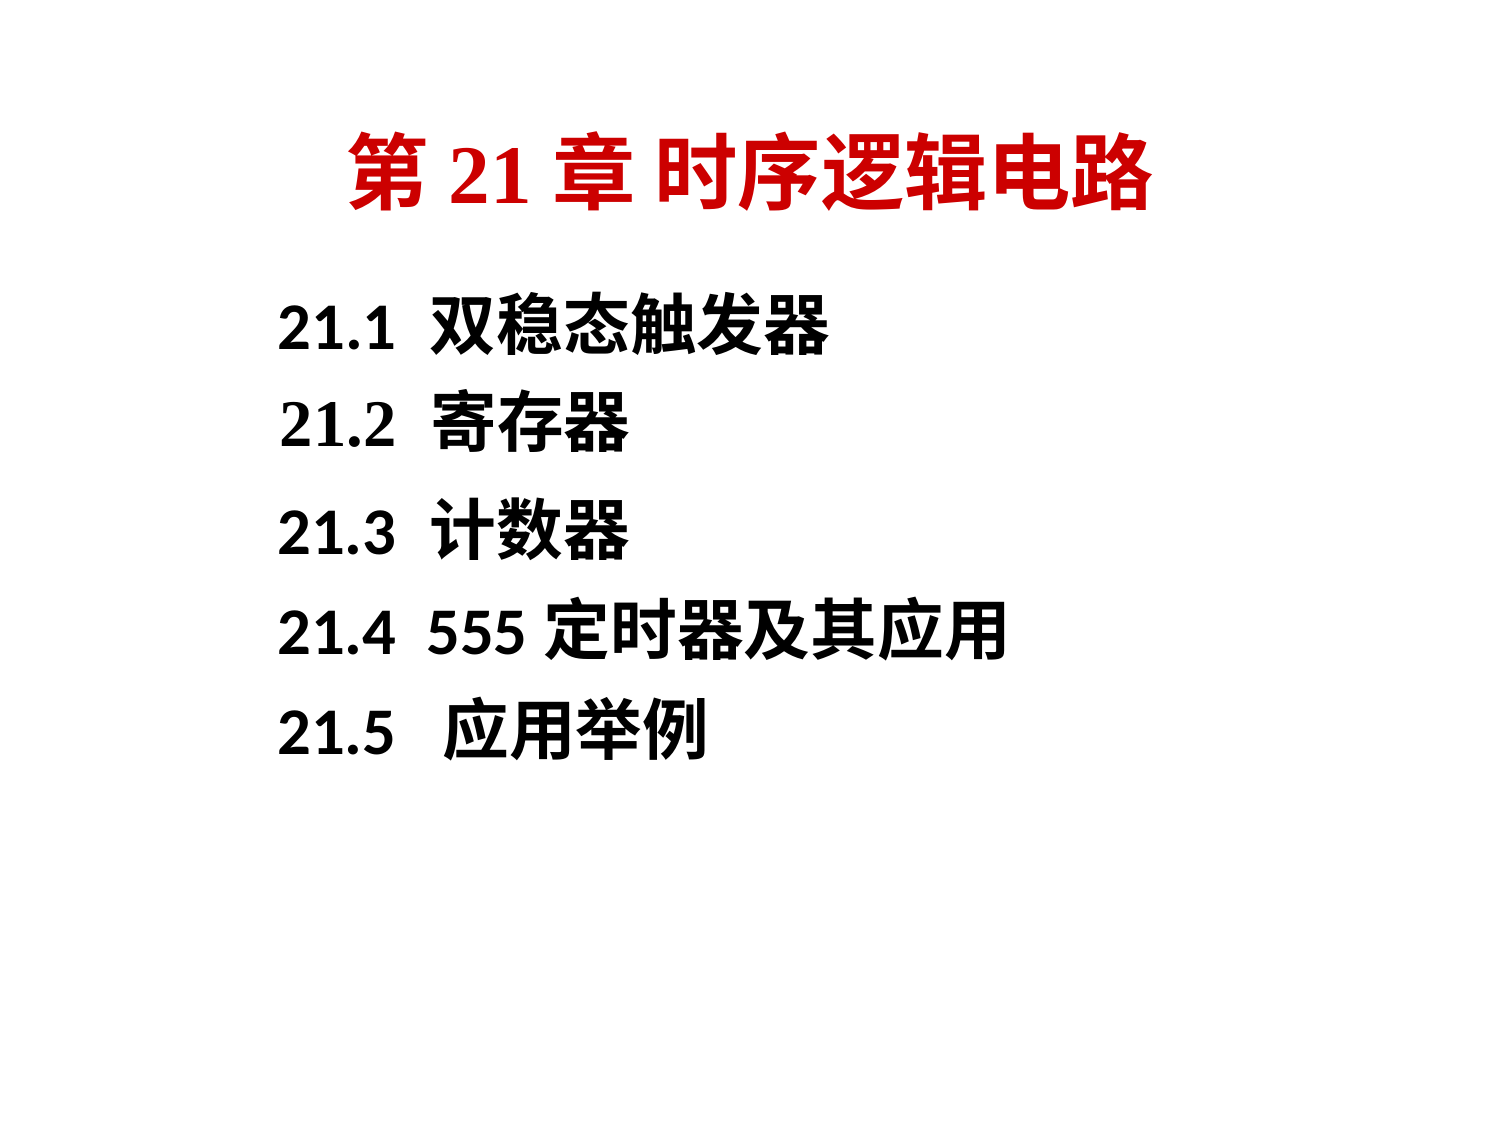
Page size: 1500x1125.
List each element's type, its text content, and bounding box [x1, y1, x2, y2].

text_box 21.1 双稳态触发器 [262, 274, 846, 370]
text_box 21.4 555定时器及其应用 [262, 580, 1100, 675]
text_box 21.3 计数器 [262, 480, 738, 575]
text_box 21.2 寄存器 [264, 372, 646, 468]
title 第21章 时序逻辑电路 [49, 112, 1451, 301]
text_box 21.5 应用举例 [262, 680, 750, 775]
